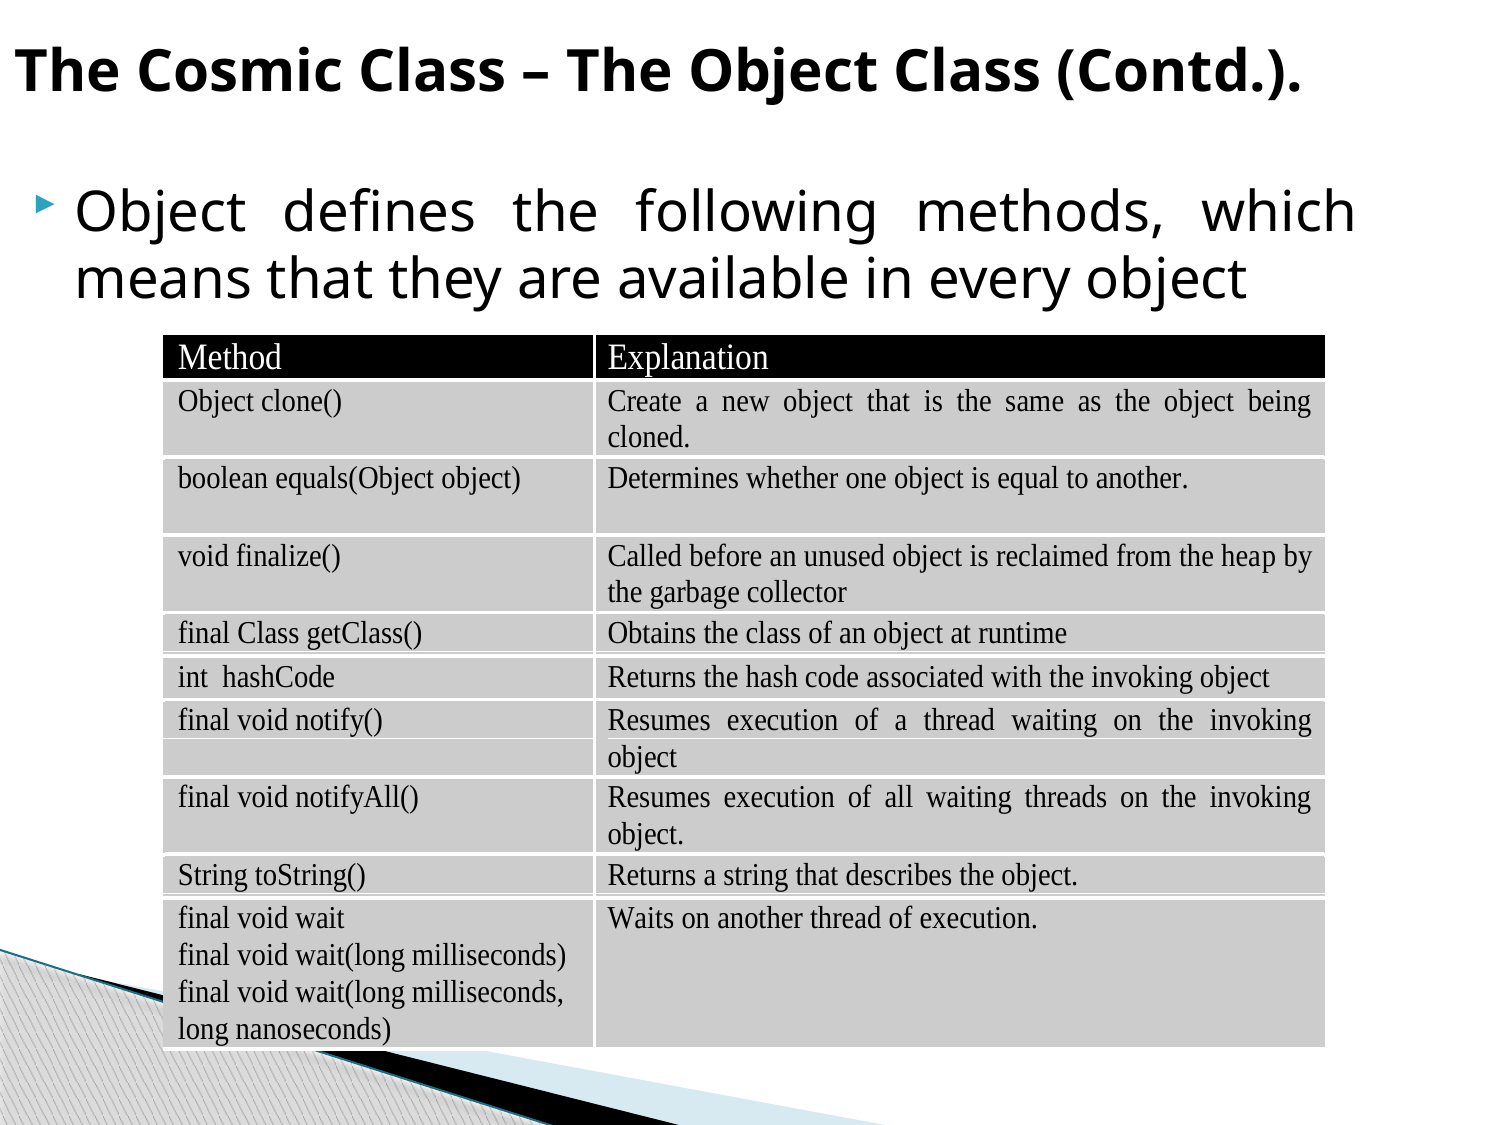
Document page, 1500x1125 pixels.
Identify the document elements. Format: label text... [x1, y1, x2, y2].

list Object defines the following methods, which means that they are available in every object [0, 167, 1373, 330]
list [0, 330, 1469, 1088]
title The Cosmic Class – The Object Class (Contd.). [0, 25, 1500, 112]
